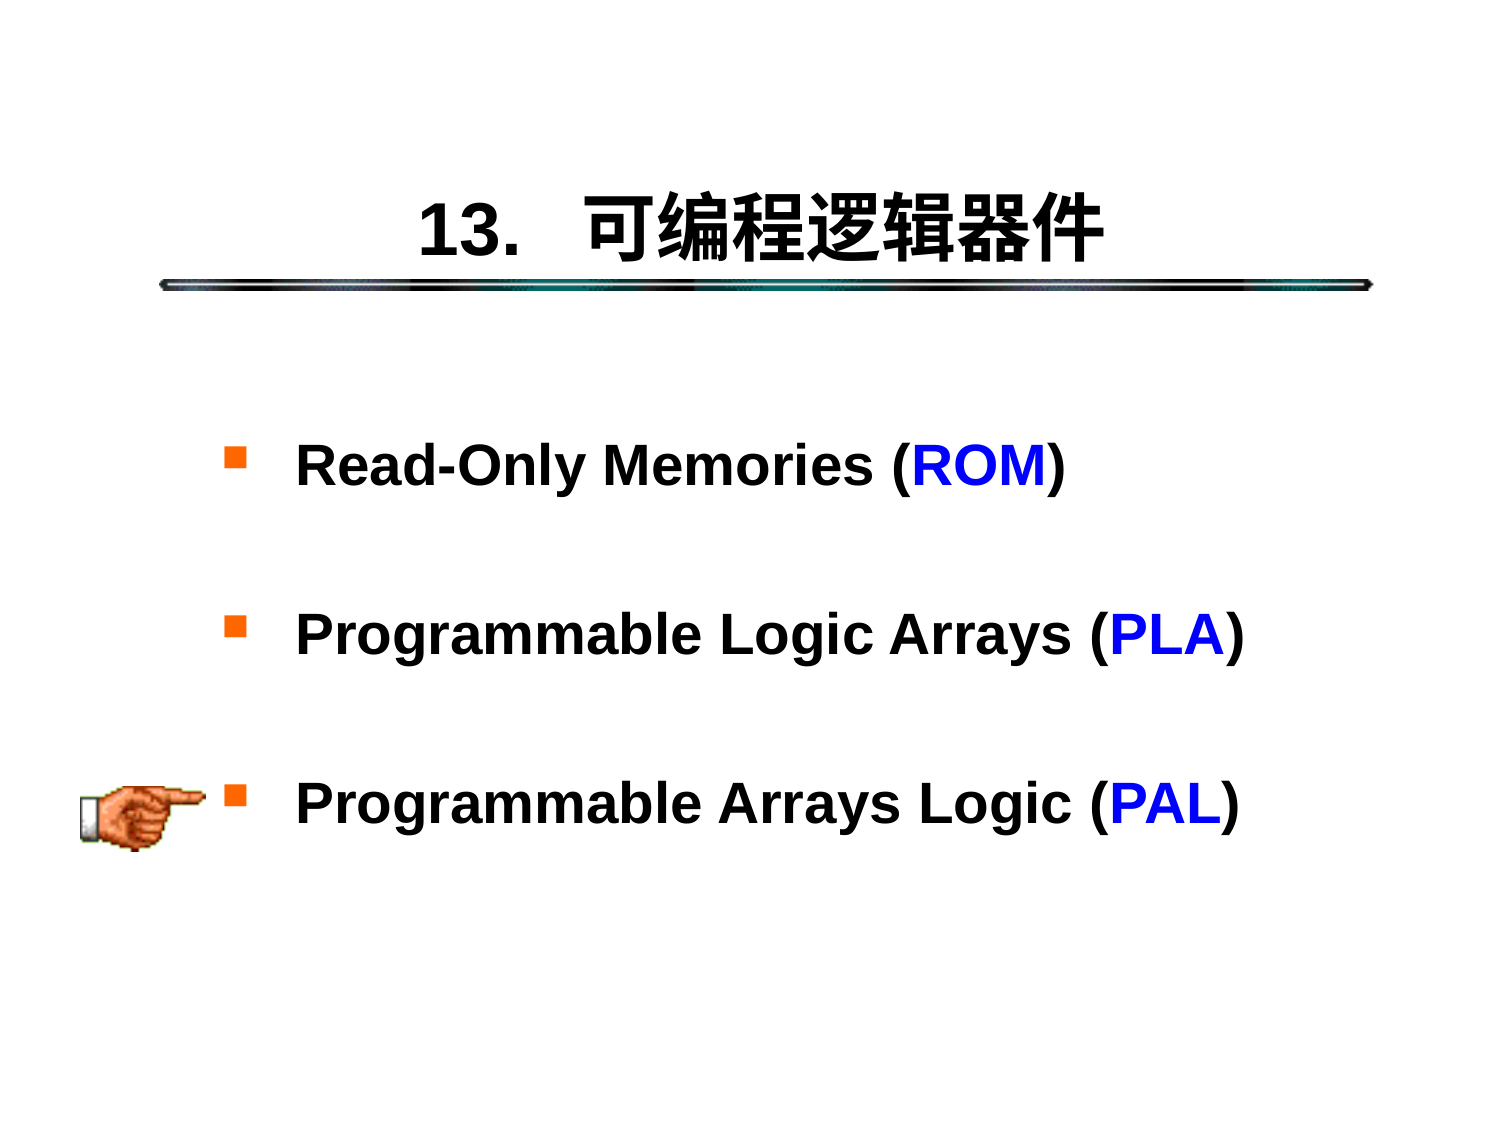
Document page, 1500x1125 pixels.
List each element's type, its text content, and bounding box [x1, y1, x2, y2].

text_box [80, 786, 207, 852]
text_box Read-Only Memories (ROM) Programmable Logic Arrays (PLA) Programmable Arrays Logic (PAL) [206, 349, 1447, 843]
text_box 13. 可编程逻辑器件 [112, 172, 1412, 278]
picture [159, 279, 1377, 292]
